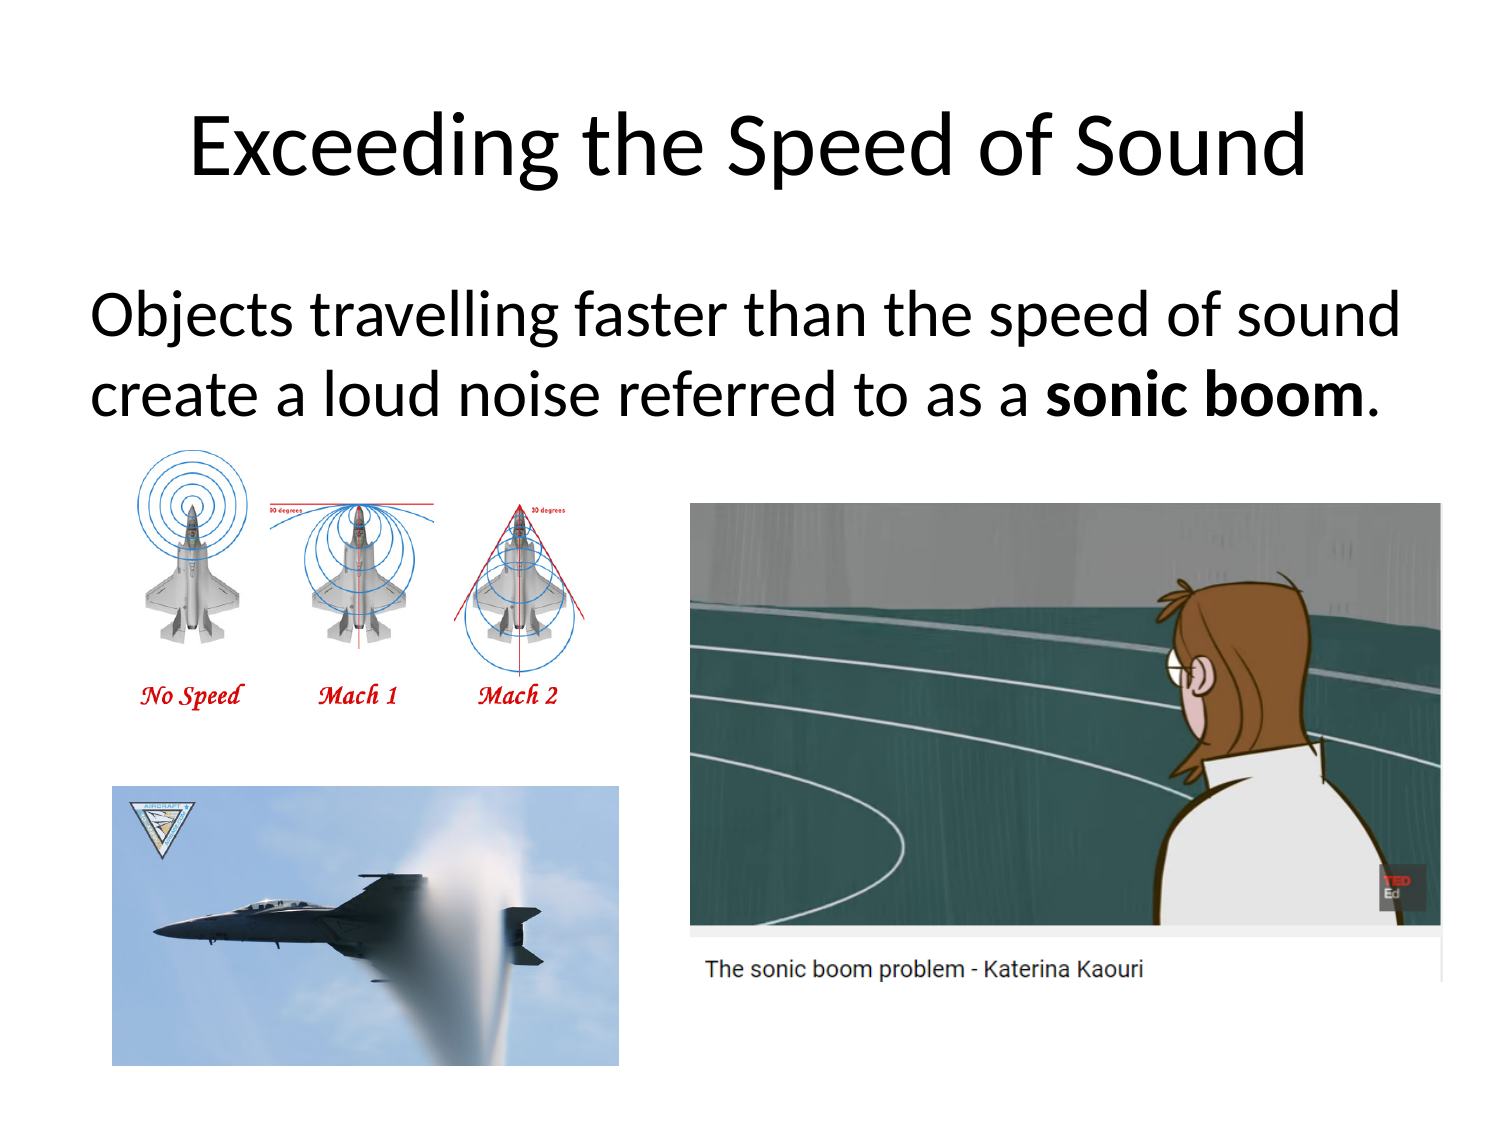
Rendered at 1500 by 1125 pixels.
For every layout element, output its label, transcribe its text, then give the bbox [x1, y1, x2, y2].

picture [690, 503, 1444, 982]
picture [111, 444, 609, 722]
picture [111, 786, 620, 1066]
list Objects travelling faster than the speed of sound create a loud noise referred to as a sonic boom. [75, 262, 1425, 1005]
title Exceeding the Speed of Sound [75, 45, 1425, 233]
